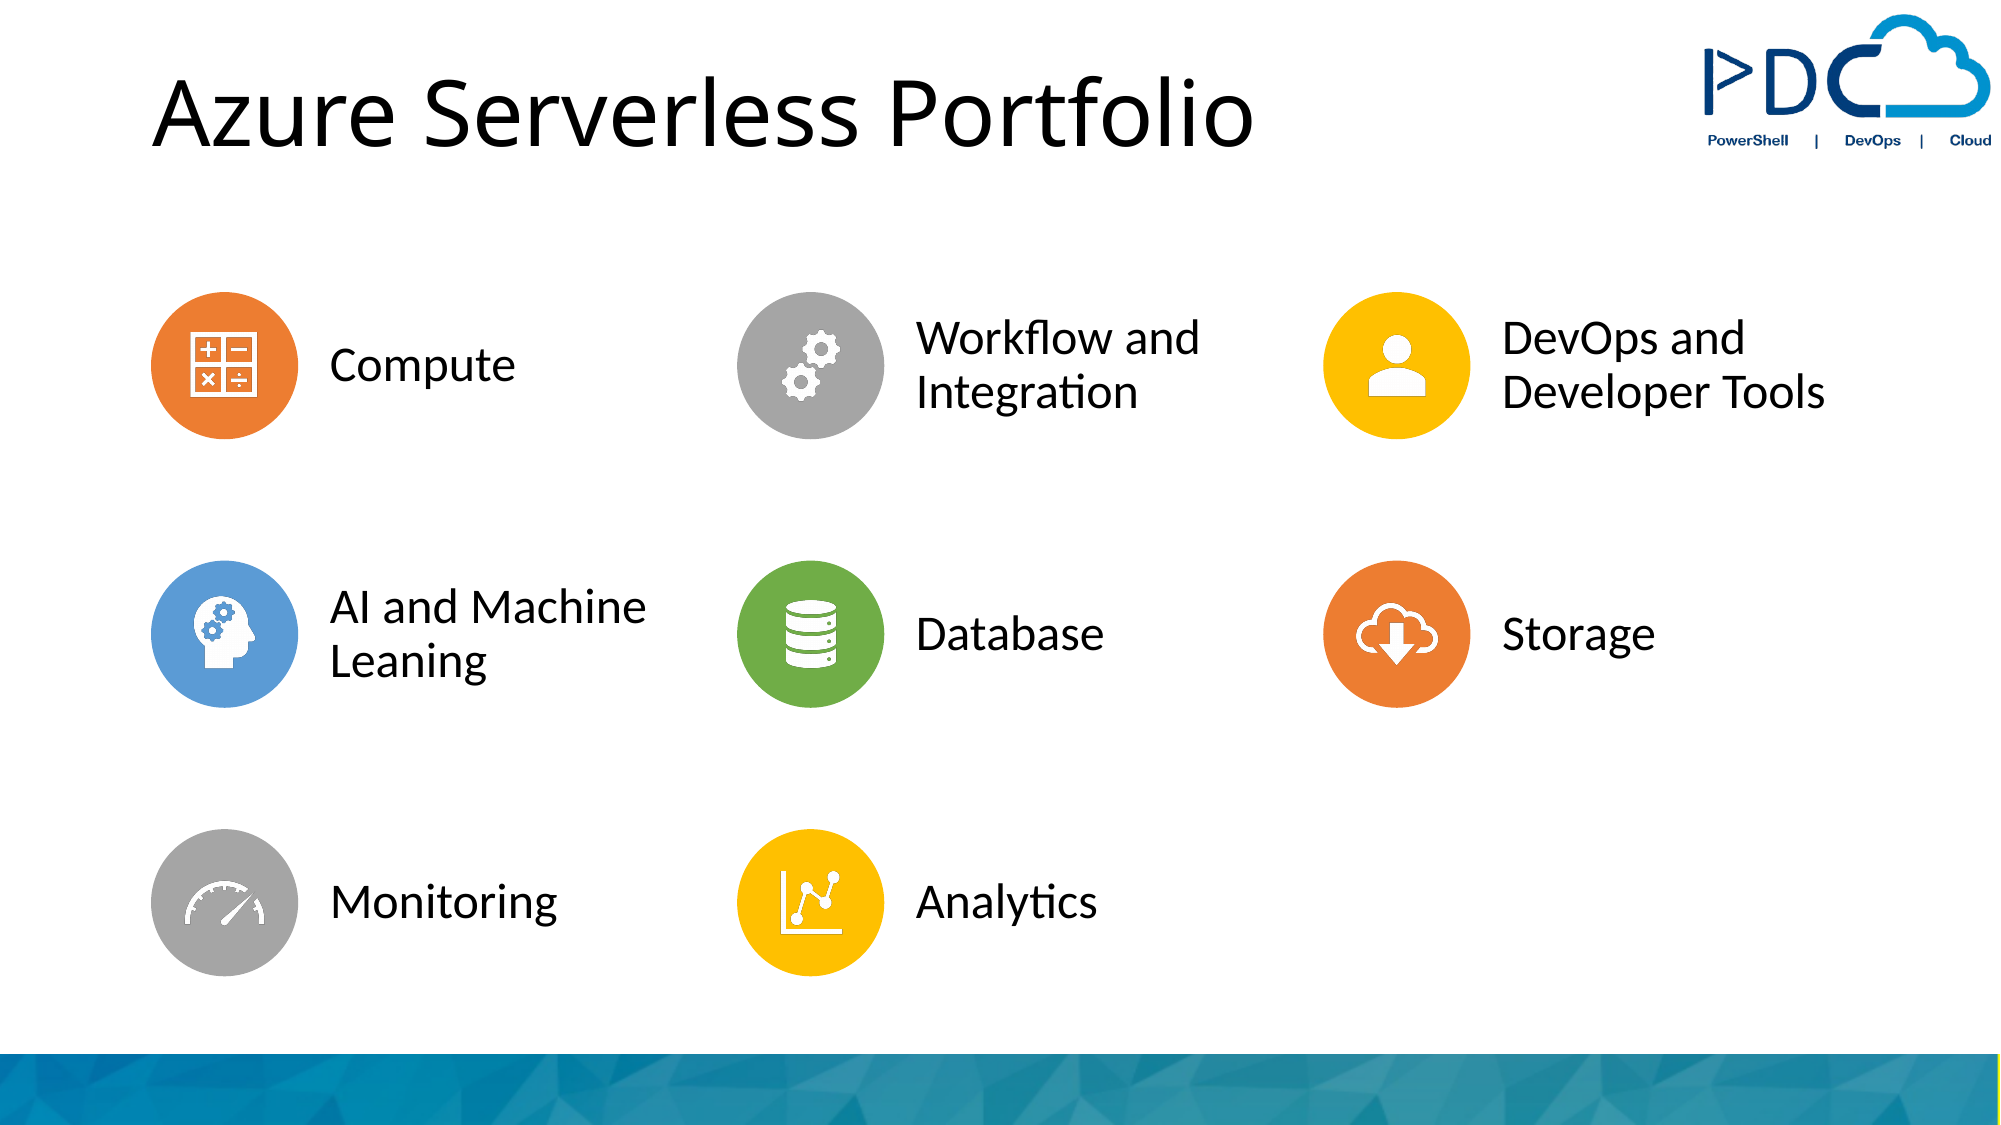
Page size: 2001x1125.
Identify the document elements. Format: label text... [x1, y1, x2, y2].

picture [1690, 0, 2000, 160]
picture [495, 1054, 2000, 1125]
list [137, 277, 1863, 992]
title Azure Serverless Portfolio [137, 59, 1863, 277]
